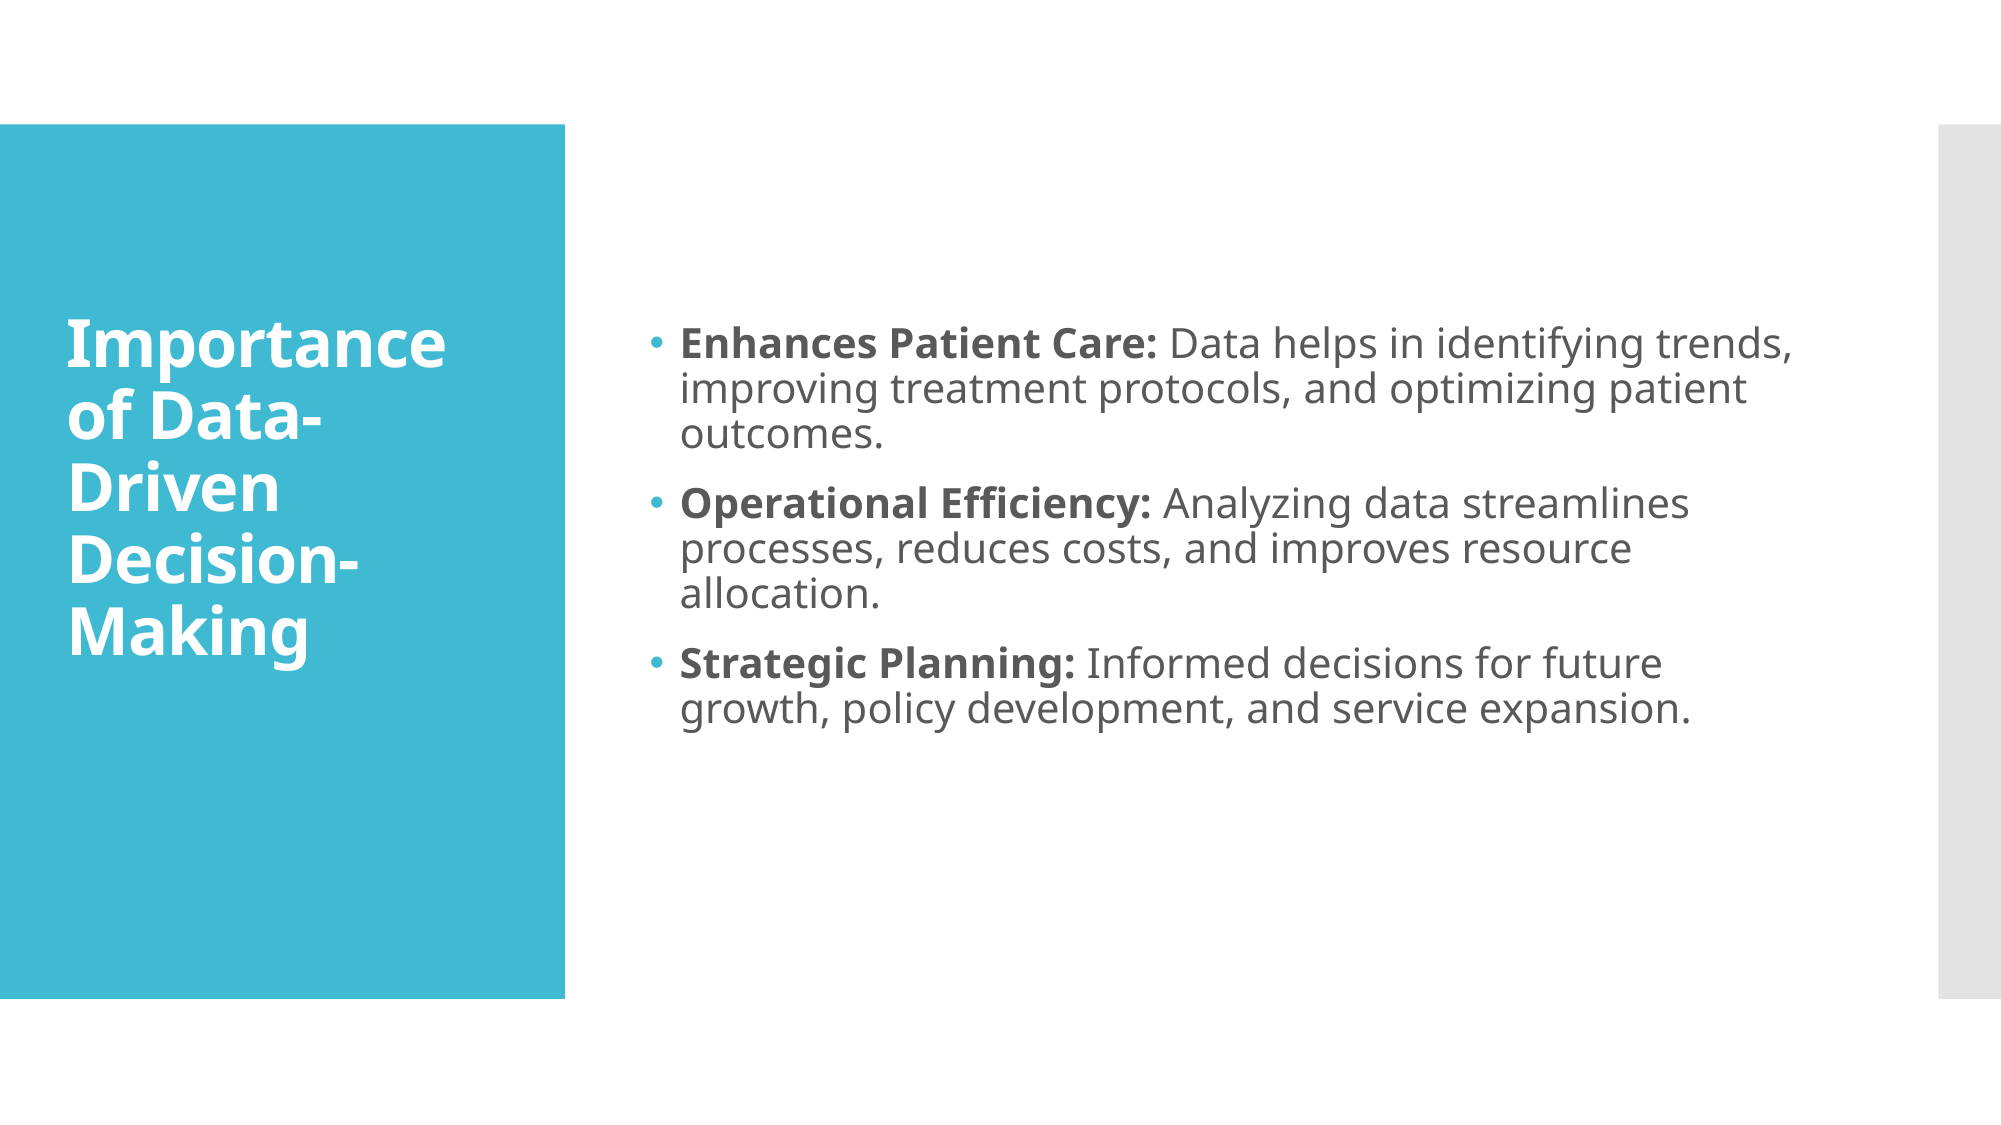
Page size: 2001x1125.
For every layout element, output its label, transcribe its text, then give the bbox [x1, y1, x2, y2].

list Enhances Patient Care: Data helps in identifying trends, improving treatment protocols, and optimizing patient outcomes. Operational Efficiency: Analyzing data streamlines processes, reduces costs, and improves resource allocation. Strategic Planning: Informed decisions for future growth, policy development, and service expansion. [634, 142, 1835, 983]
title Importance of Data-Driven Decision-Making [51, 367, 517, 758]
